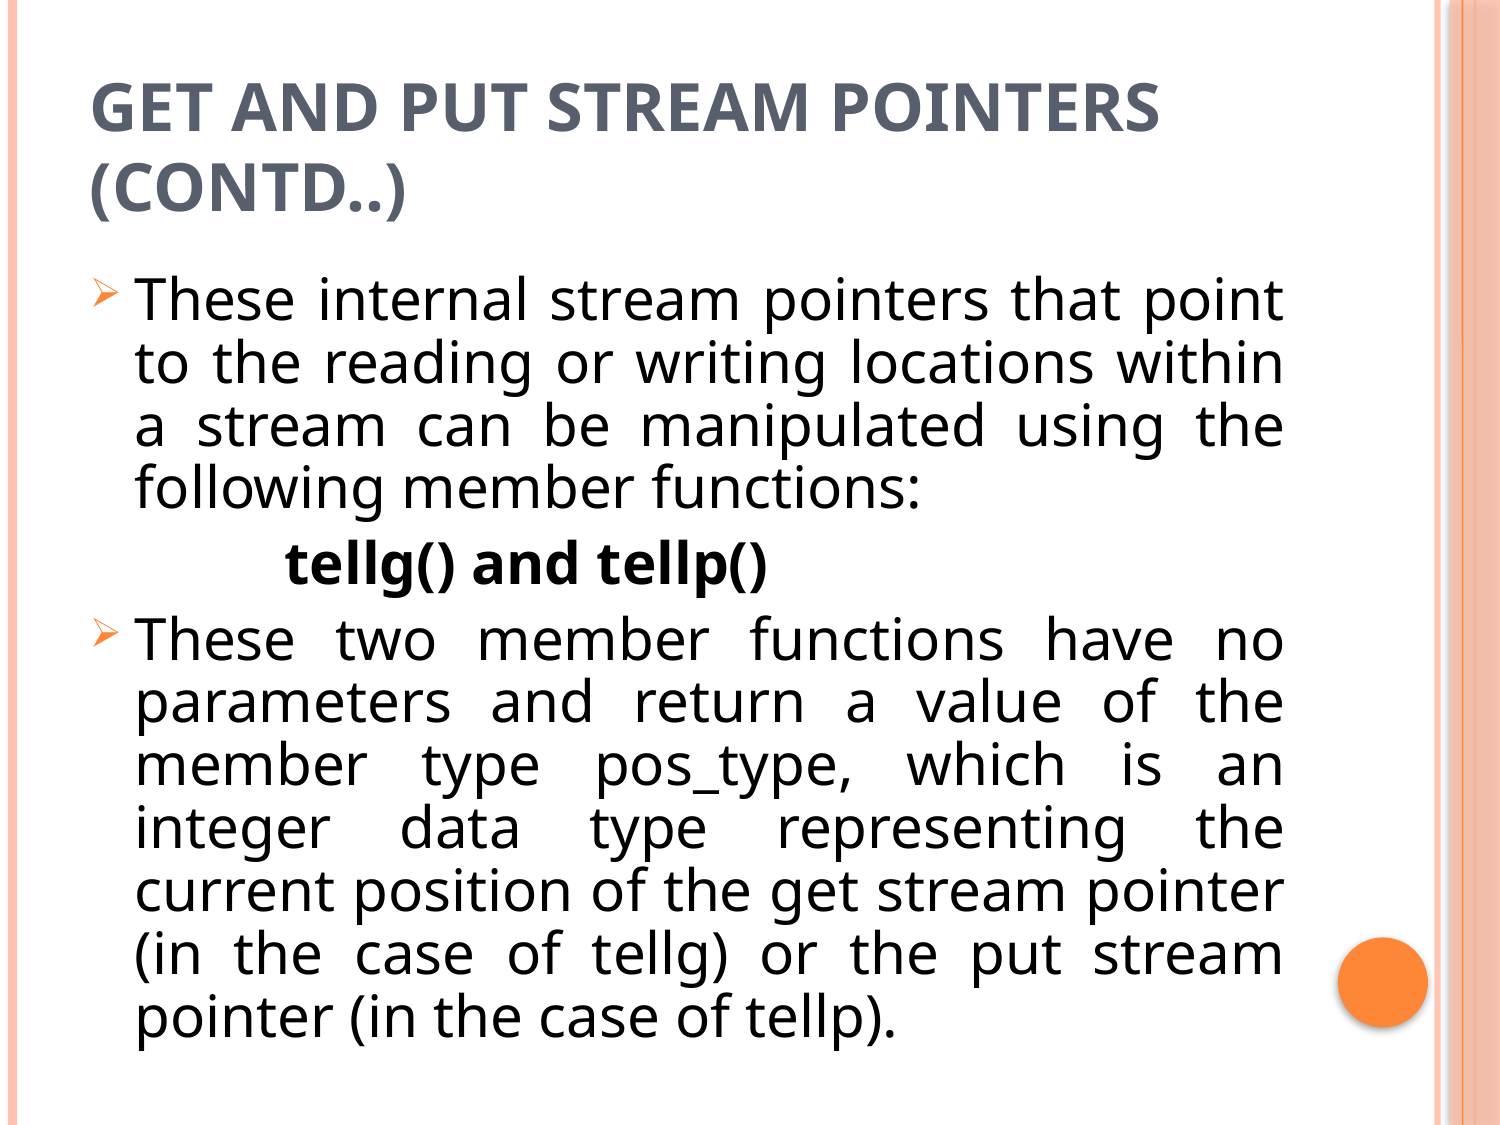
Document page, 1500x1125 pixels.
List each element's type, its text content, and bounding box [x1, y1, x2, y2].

list These internal stream pointers that point to the reading or writing locations within a stream can be manipulated using the following member functions: tellg() and tellp() These two member functions have no parameters and return a value of the member type pos_type, which is an integer data type representing the current position of the get stream pointer (in the case of tellg) or the put stream pointer (in the case of tellp). [75, 262, 1300, 1062]
title get and put stream pointers (contd..) [75, 45, 1300, 233]
